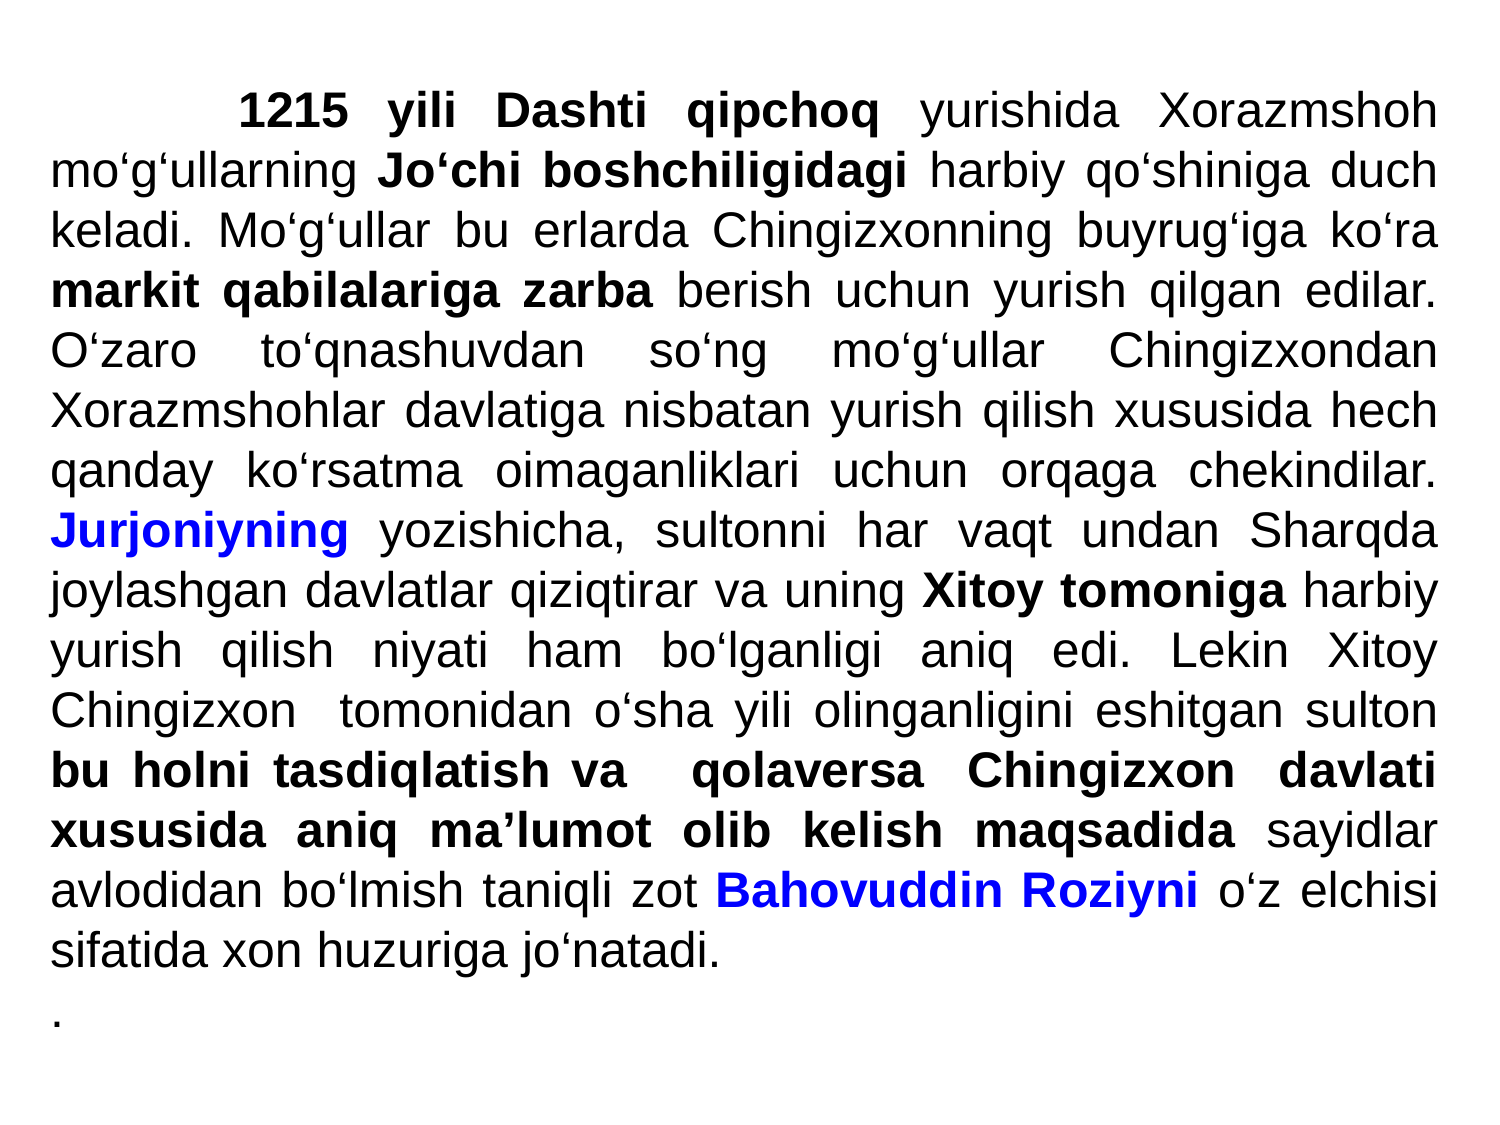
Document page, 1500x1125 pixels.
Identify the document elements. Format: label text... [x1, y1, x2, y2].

text_box 1215 yili Dashti qipchoq yurishida Xorazmshoh mo‘g‘ullarning Jo‘chi boshchiligidagi harbiy qo‘shiniga duch keladi. Mo‘g‘ullar bu erlarda Chingizxonning buyrug‘iga ko‘ra markit qabilalariga zarba berish uchun yurish qilgan edilar. O‘zaro to‘qnashuvdan so‘ng mo‘g‘ullar Chingizxondan Xorazmshohlar davlatiga nisbatan yurish qilish xususida hech qanday ko‘rsatma oimaganliklari uchun orqaga chekindilar. Jurjoniyning yozishicha, sultonni har vaqt undan Sharqda joylashgan davlatlar qiziqtirar va uning Xitoy tomoniga harbiy yurish qilish niyati ham bo‘lganligi aniq edi. Lekin Xitoy Chingizxon tomonidan o‘sha yili olinganligini eshitgan sulton bu holni tasdiqlatish va qolaversa Chingizxon davlati xususida aniq ma’lumot olib kelish maqsadida sayidlar avlodidan bo‘lmish taniqli zot Bahovuddin Roziyni o‘z elchisi sifatida xon huzuriga jo‘natadi. . [35, 70, 1454, 1045]
